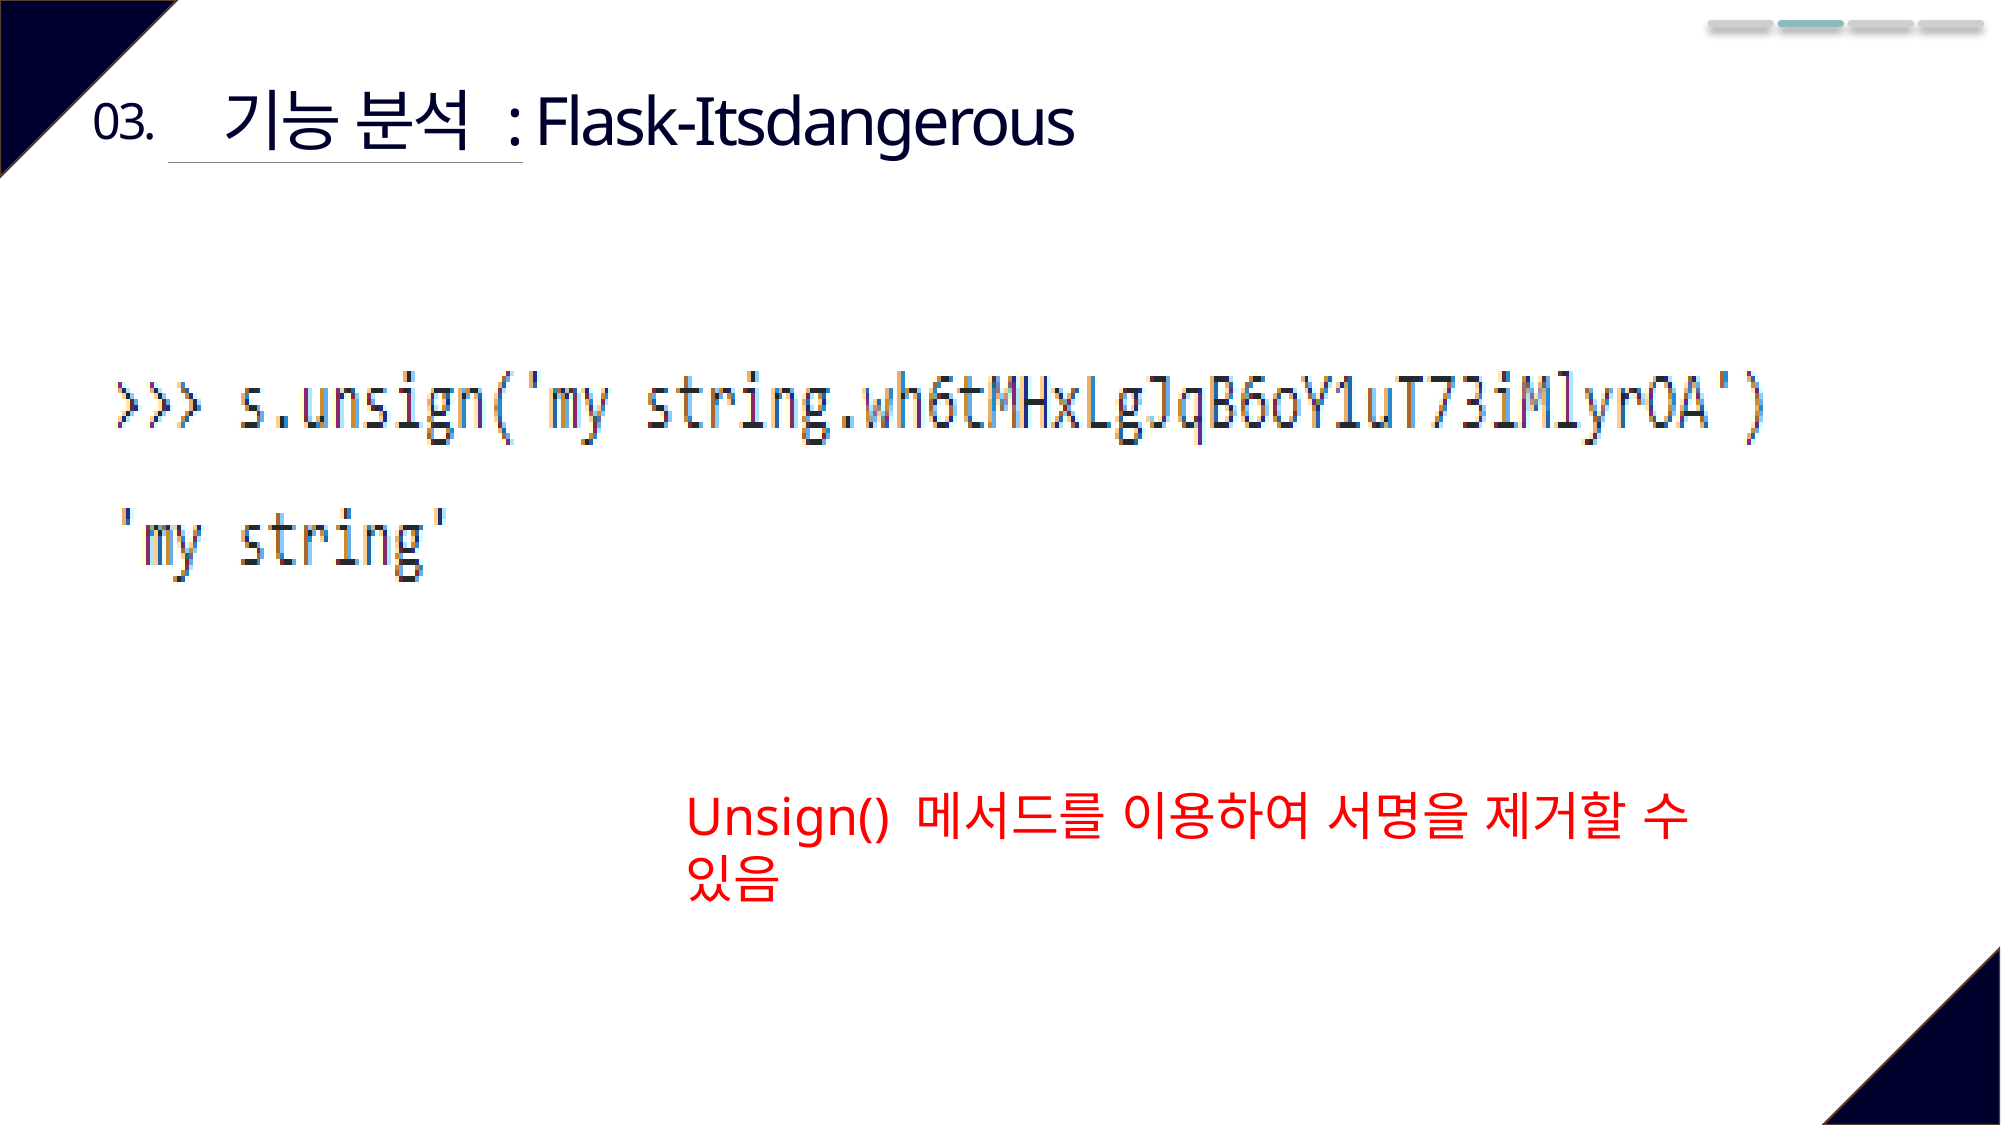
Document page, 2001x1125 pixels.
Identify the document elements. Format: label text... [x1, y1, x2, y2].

picture [83, 314, 1831, 668]
text_box 03. [78, 81, 172, 157]
text_box 기능 분석 : Flask-Itsdangerous [207, 71, 1272, 167]
text_box Unsign() 메서드를 이용하여 서명을 제거할 수 있음 [670, 776, 1712, 916]
